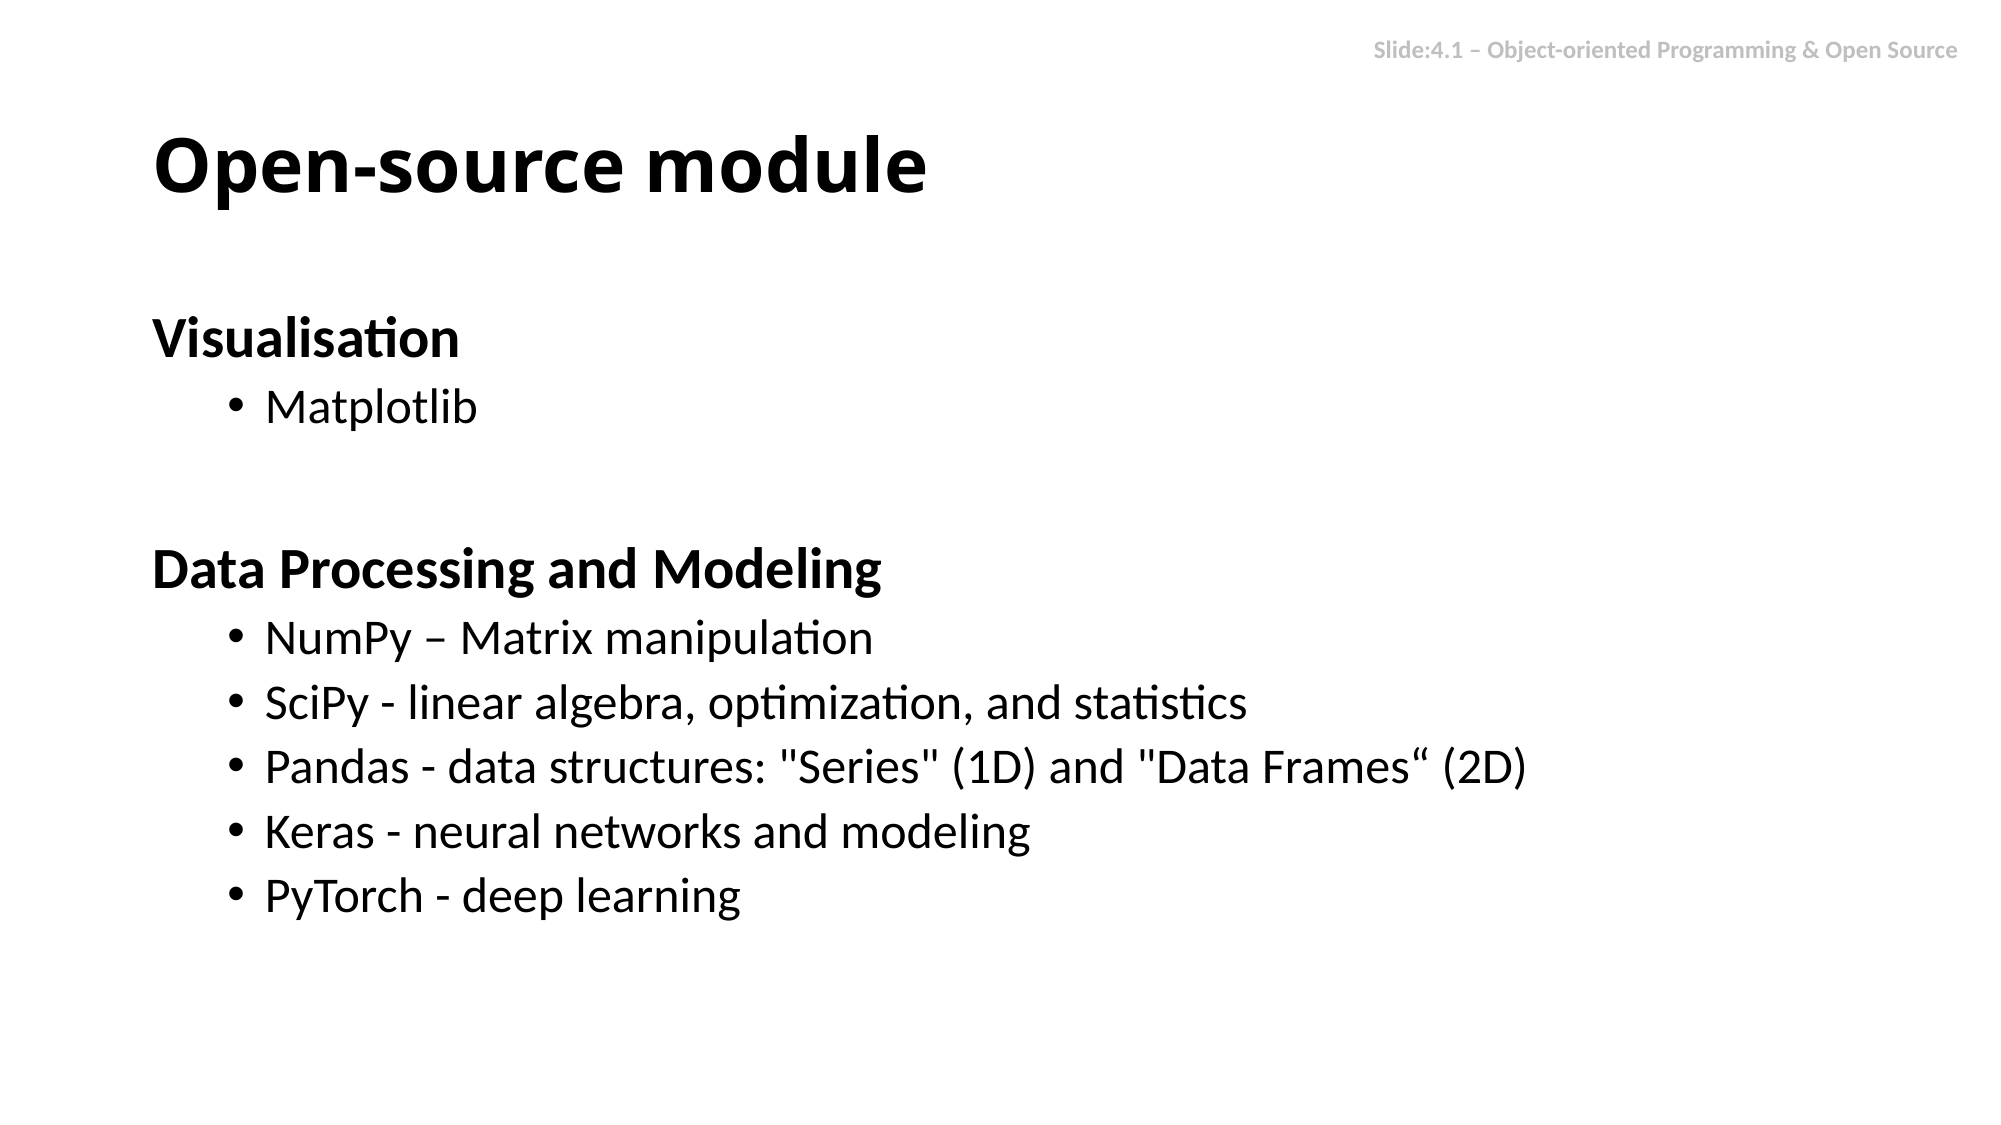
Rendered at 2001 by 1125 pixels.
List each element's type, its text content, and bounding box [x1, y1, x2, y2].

title Open-source module [137, 59, 1863, 278]
list Visualisation Matplotlib Data Processing and Modeling NumPy – Matrix manipulation SciPy - linear algebra, optimization, and statistics Pandas - data structures: "Series" (1D) and "Data Frames“ (2D) Keras - neural networks and modeling PyTorch - deep learning [137, 299, 1863, 1014]
